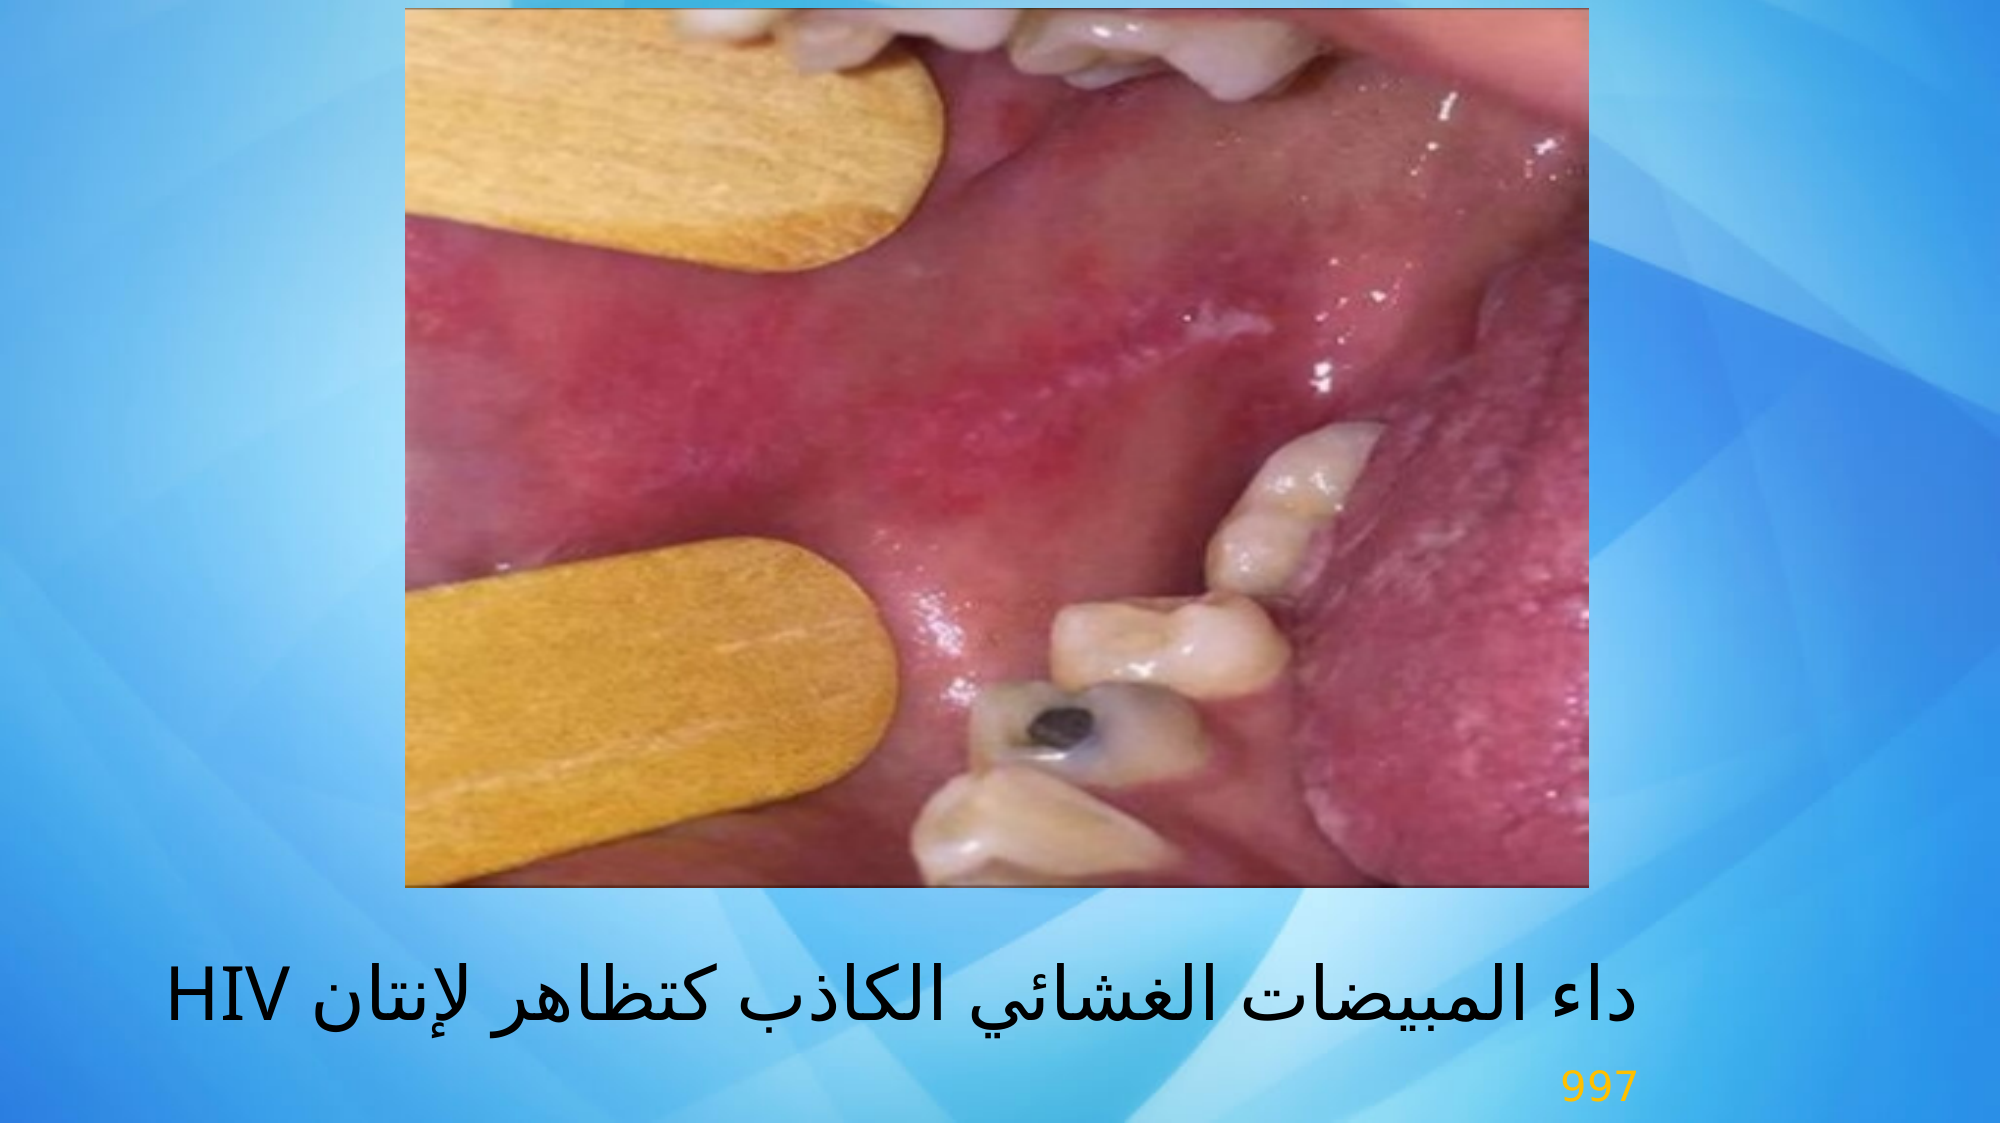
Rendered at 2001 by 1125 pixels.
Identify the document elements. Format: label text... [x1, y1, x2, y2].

picture [0, 0, 2000, 1123]
title داء المبيضات الغشائي الكاذب كتظاهر لإنتان HIV 997 [37, 960, 1656, 1125]
